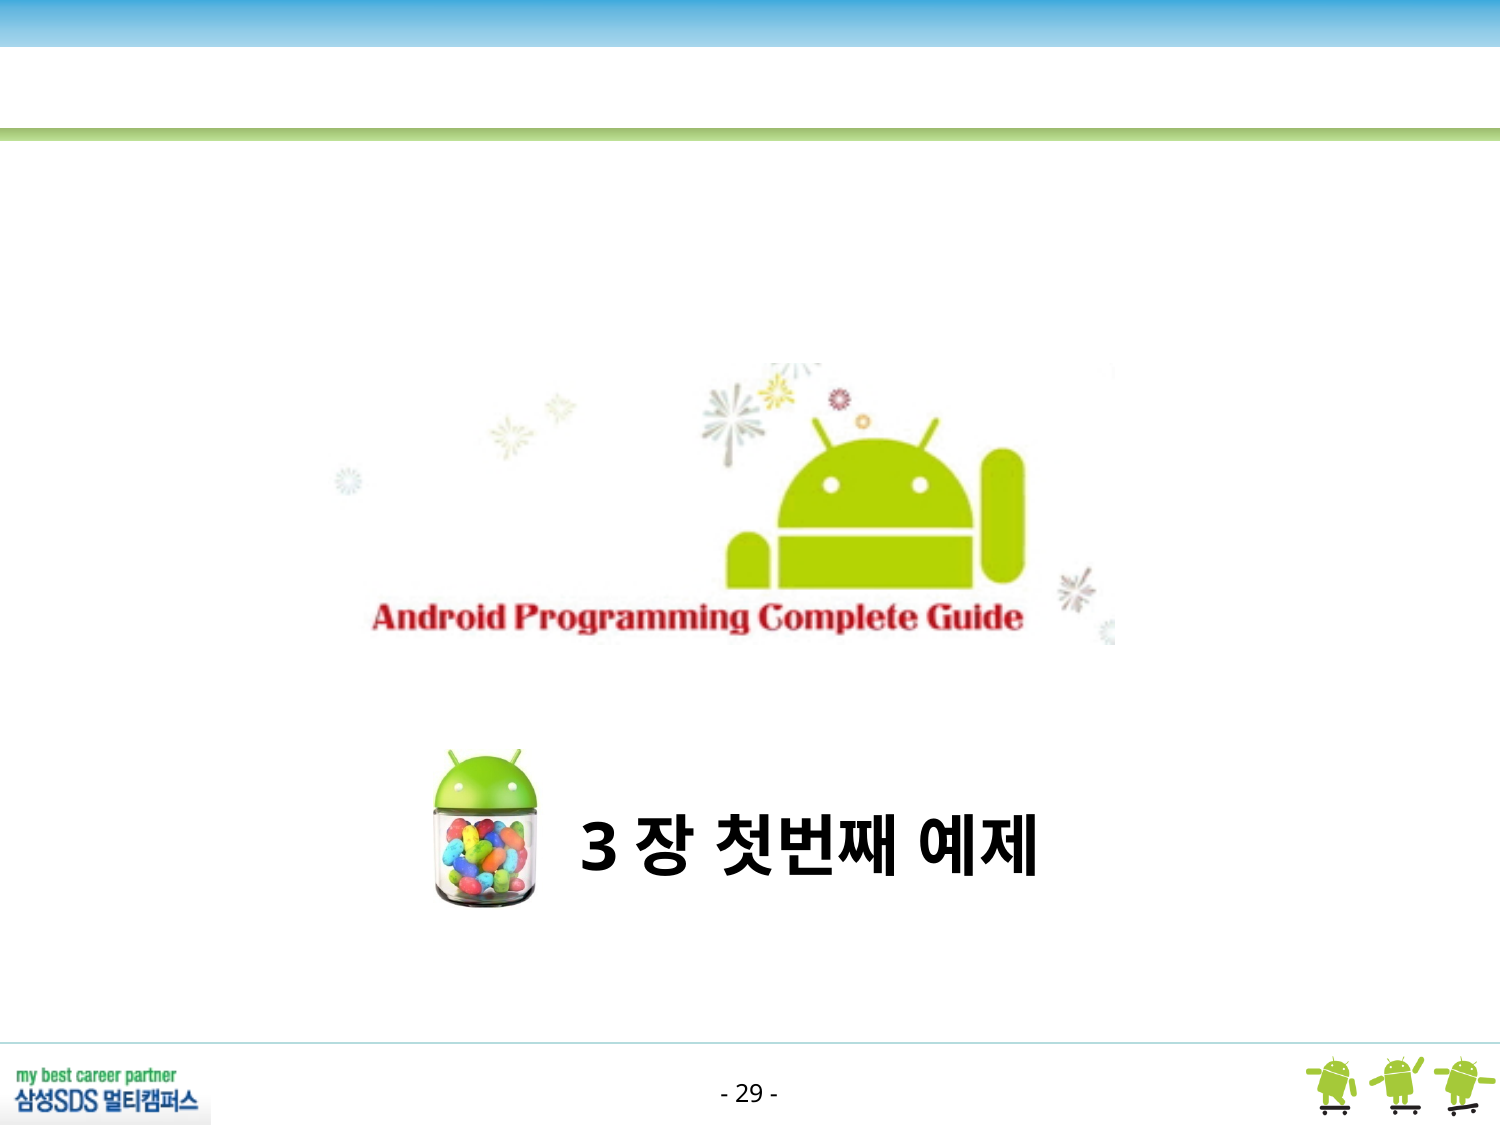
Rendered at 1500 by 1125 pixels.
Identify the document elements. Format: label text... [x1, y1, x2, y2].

picture [0, 1060, 211, 1125]
picture [327, 363, 1115, 645]
slide_number - 29 - [574, 1070, 925, 1125]
picture [0, 0, 1500, 47]
picture [1300, 1048, 1500, 1125]
picture [433, 749, 545, 911]
text_box 3장 첫번째 예제 [565, 796, 1057, 892]
